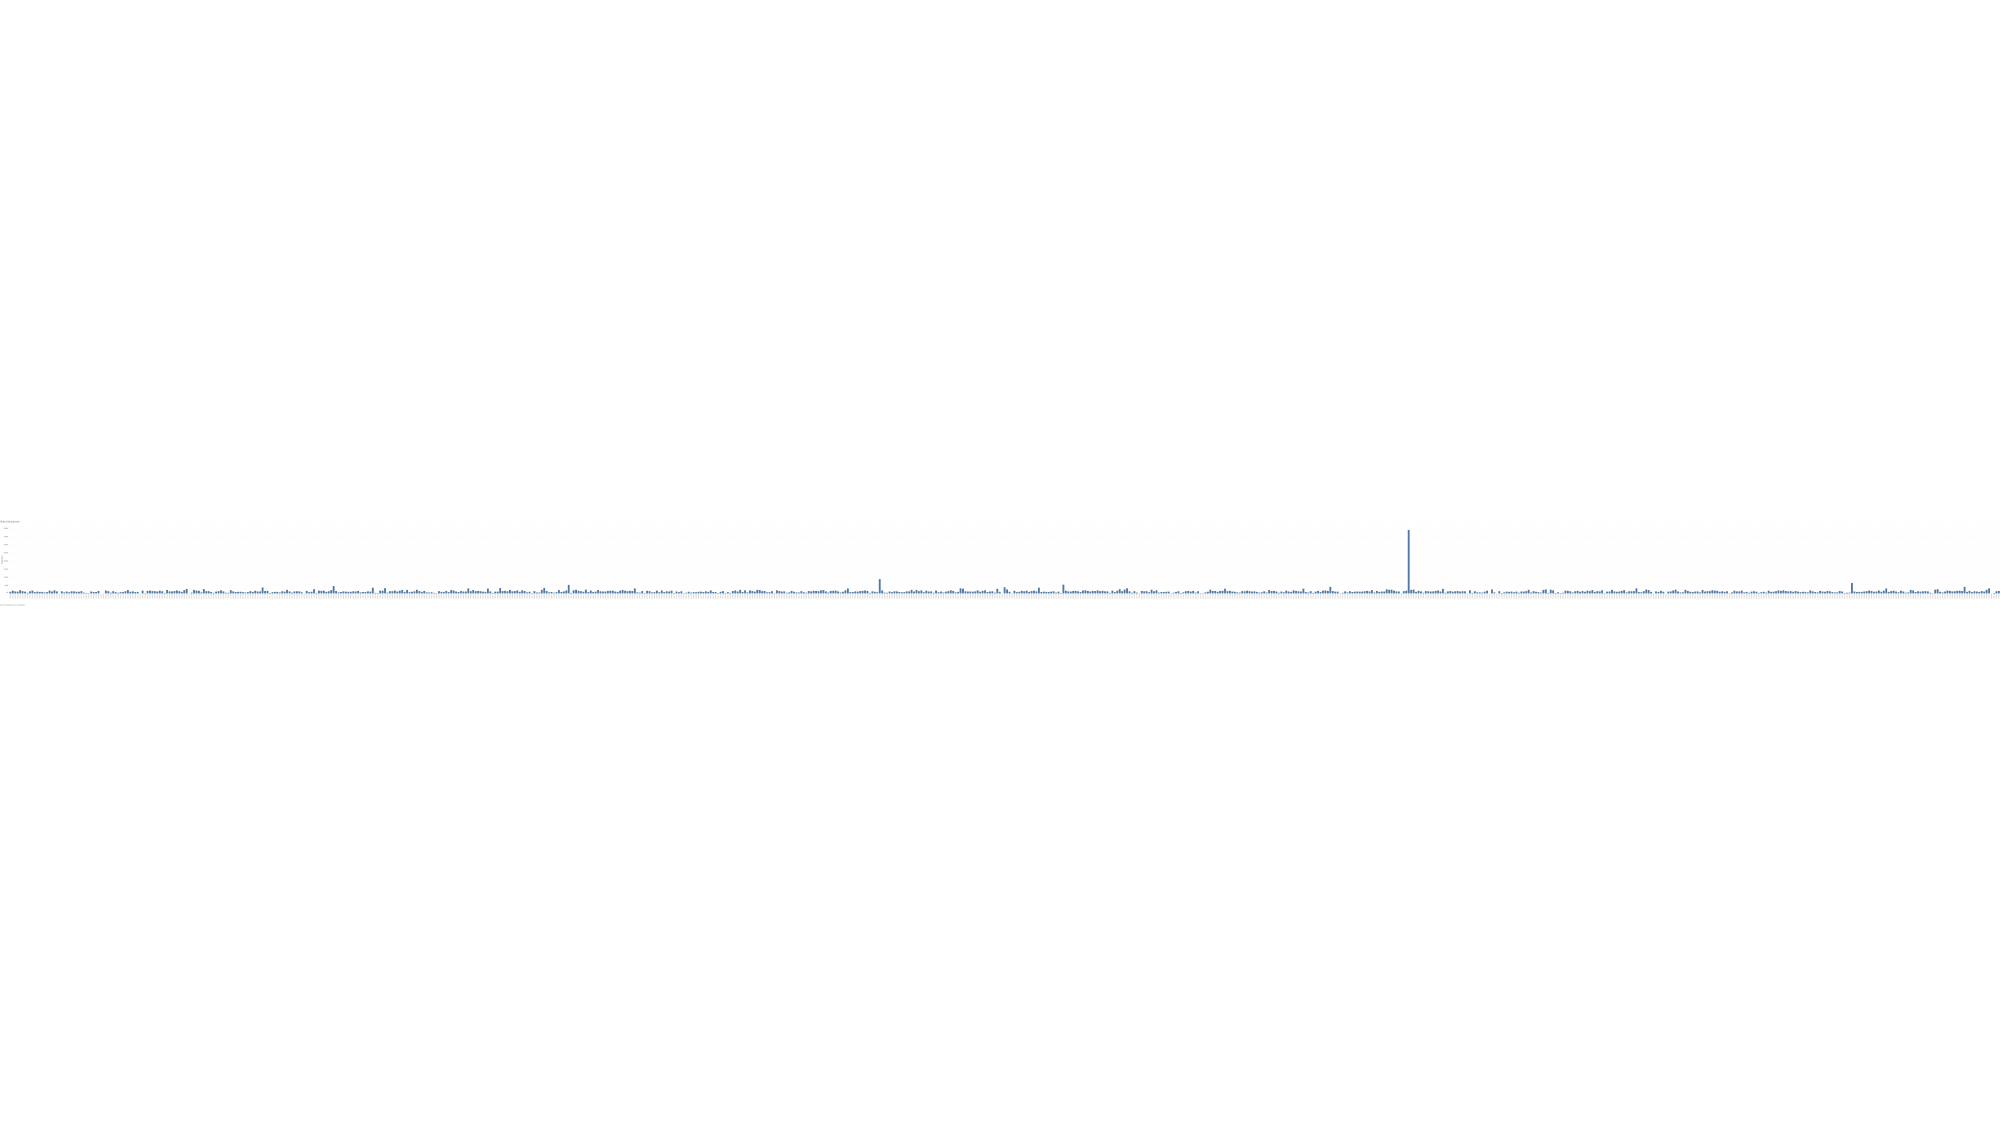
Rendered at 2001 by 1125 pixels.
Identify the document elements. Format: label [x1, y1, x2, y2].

picture [0, 519, 2000, 606]
